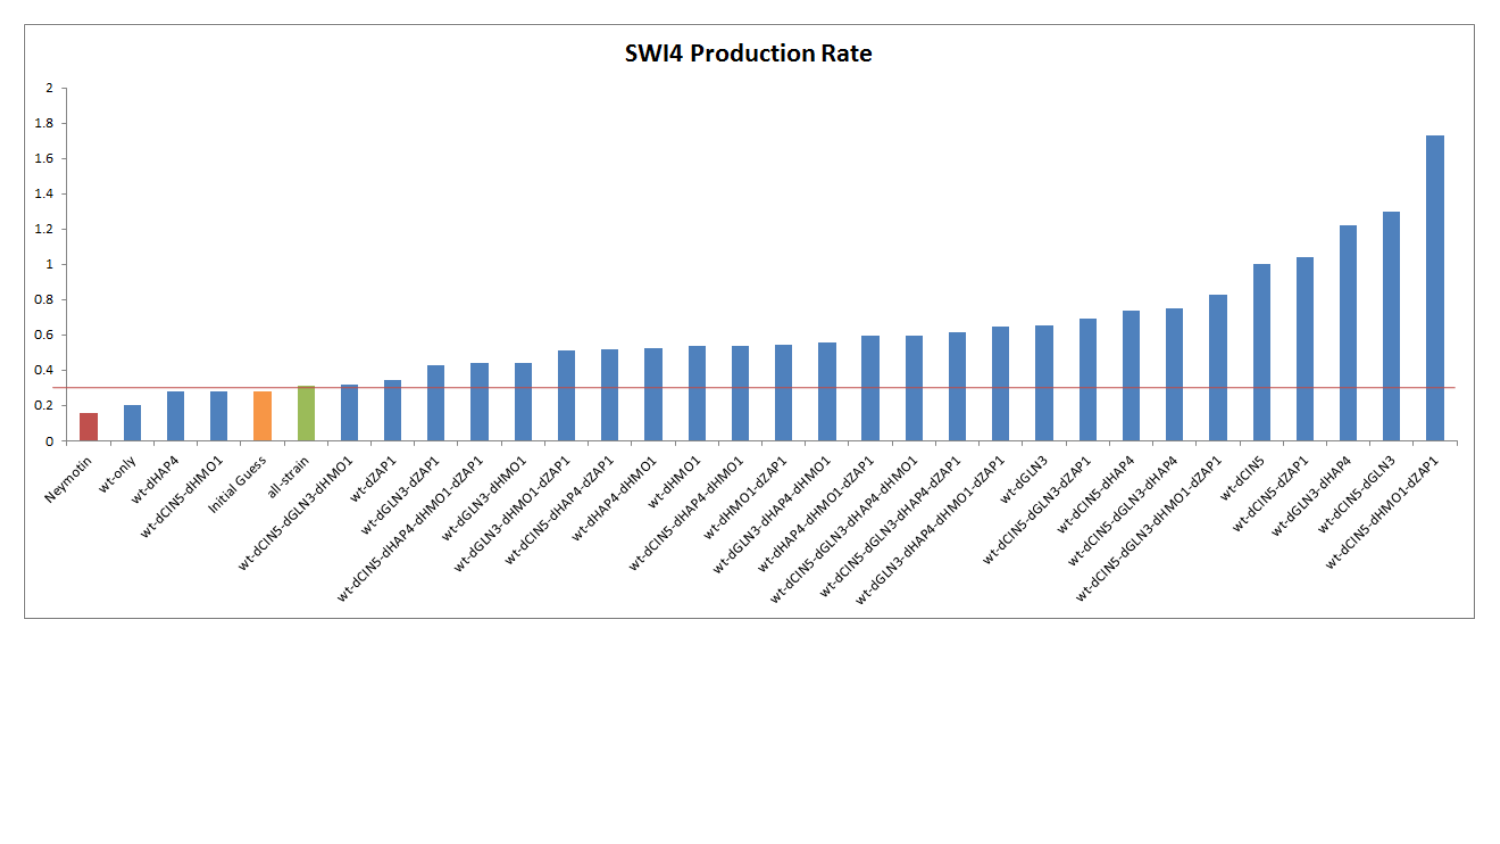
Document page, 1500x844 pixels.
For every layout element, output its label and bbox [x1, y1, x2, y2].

picture [24, 24, 1476, 619]
